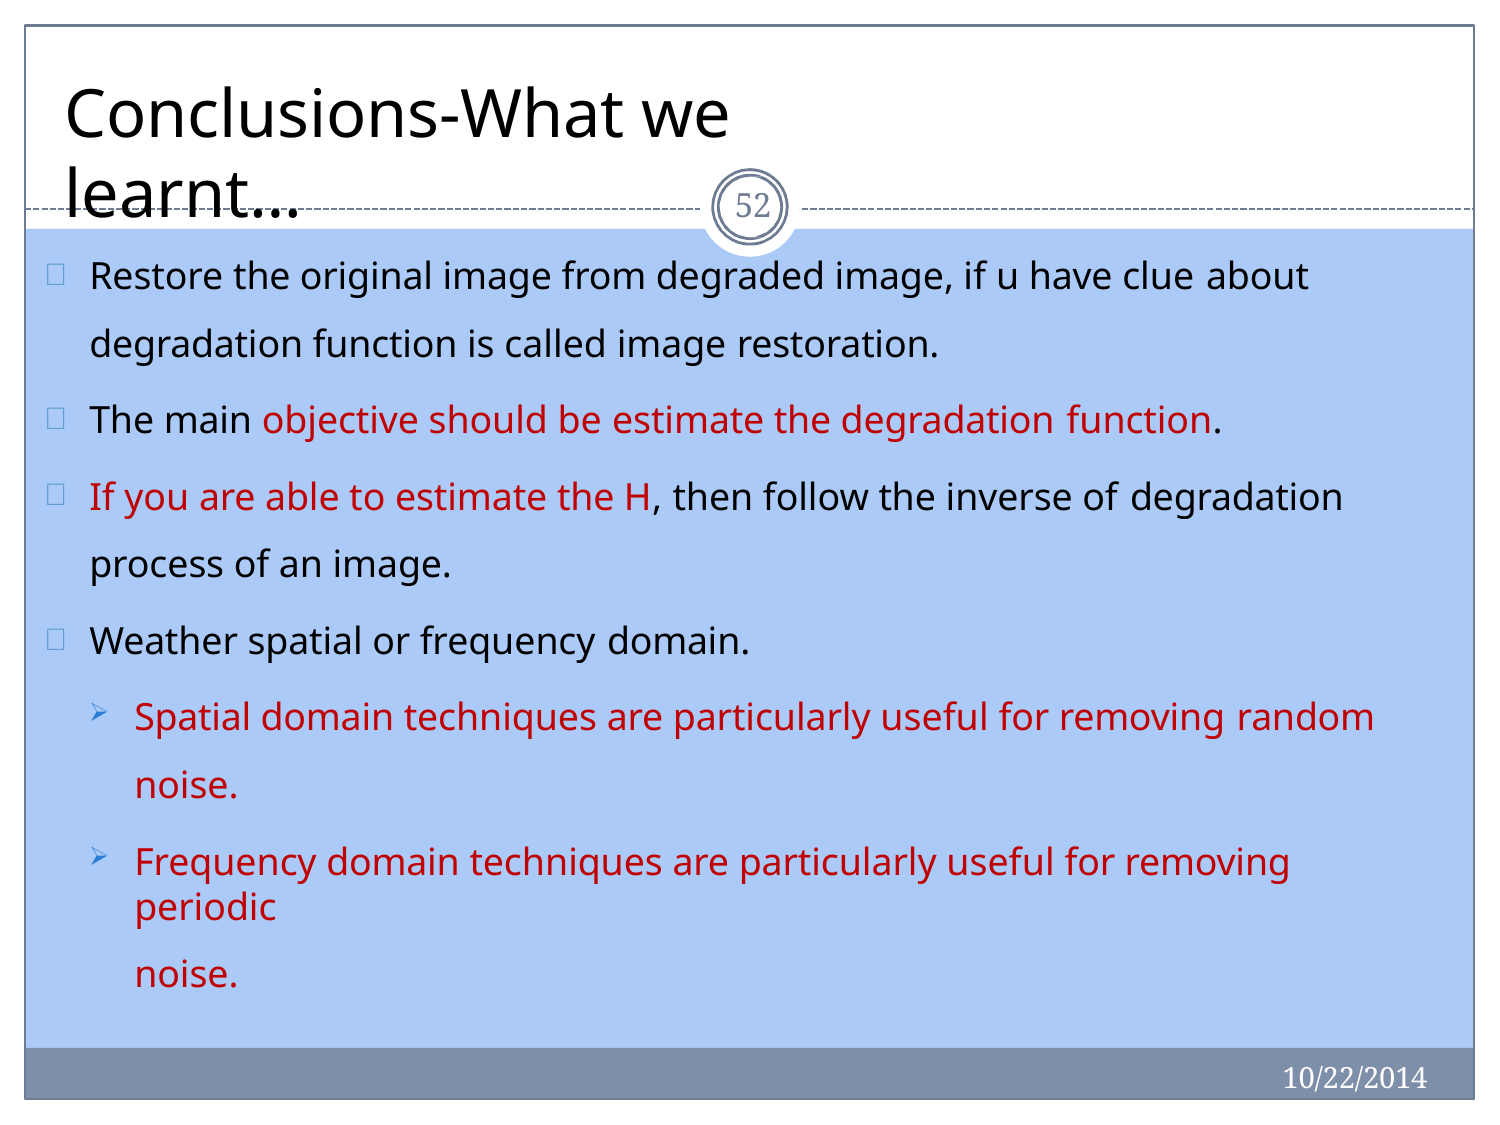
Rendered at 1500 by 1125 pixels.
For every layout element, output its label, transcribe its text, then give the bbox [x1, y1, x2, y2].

title Conclusions-What we learnt… [62, 69, 974, 181]
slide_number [1280, 1059, 1437, 1125]
text_box 52 Restore the original image from degraded image, if u have clue about degradation function is called image restoration. The main objective should be estimate the degradation function. If you are able to estimate the H, then follow the inverse of degradation process of an image. Weather spatial or frequency domain. Spatial domain techniques are particularly useful for removing random noise. Frequency domain techniques are particularly useful for removing periodic noise. [42, 181, 1431, 995]
